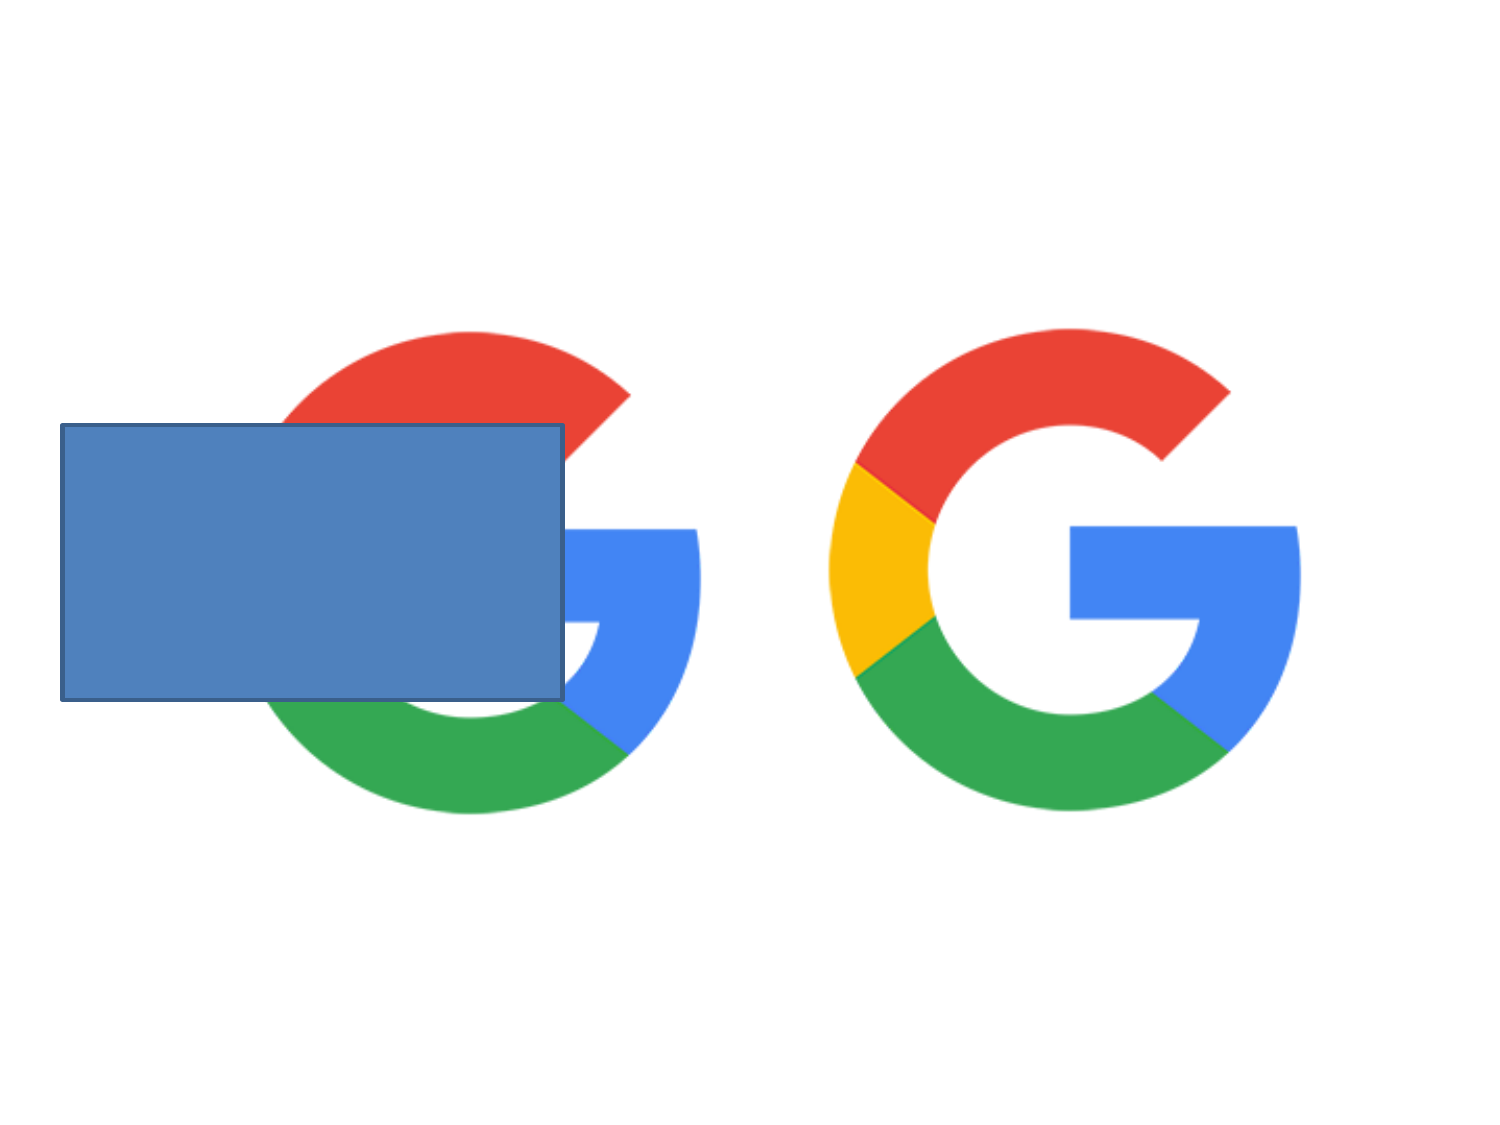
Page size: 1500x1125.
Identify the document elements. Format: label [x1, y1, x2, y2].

text_box [0, 49, 1500, 1095]
